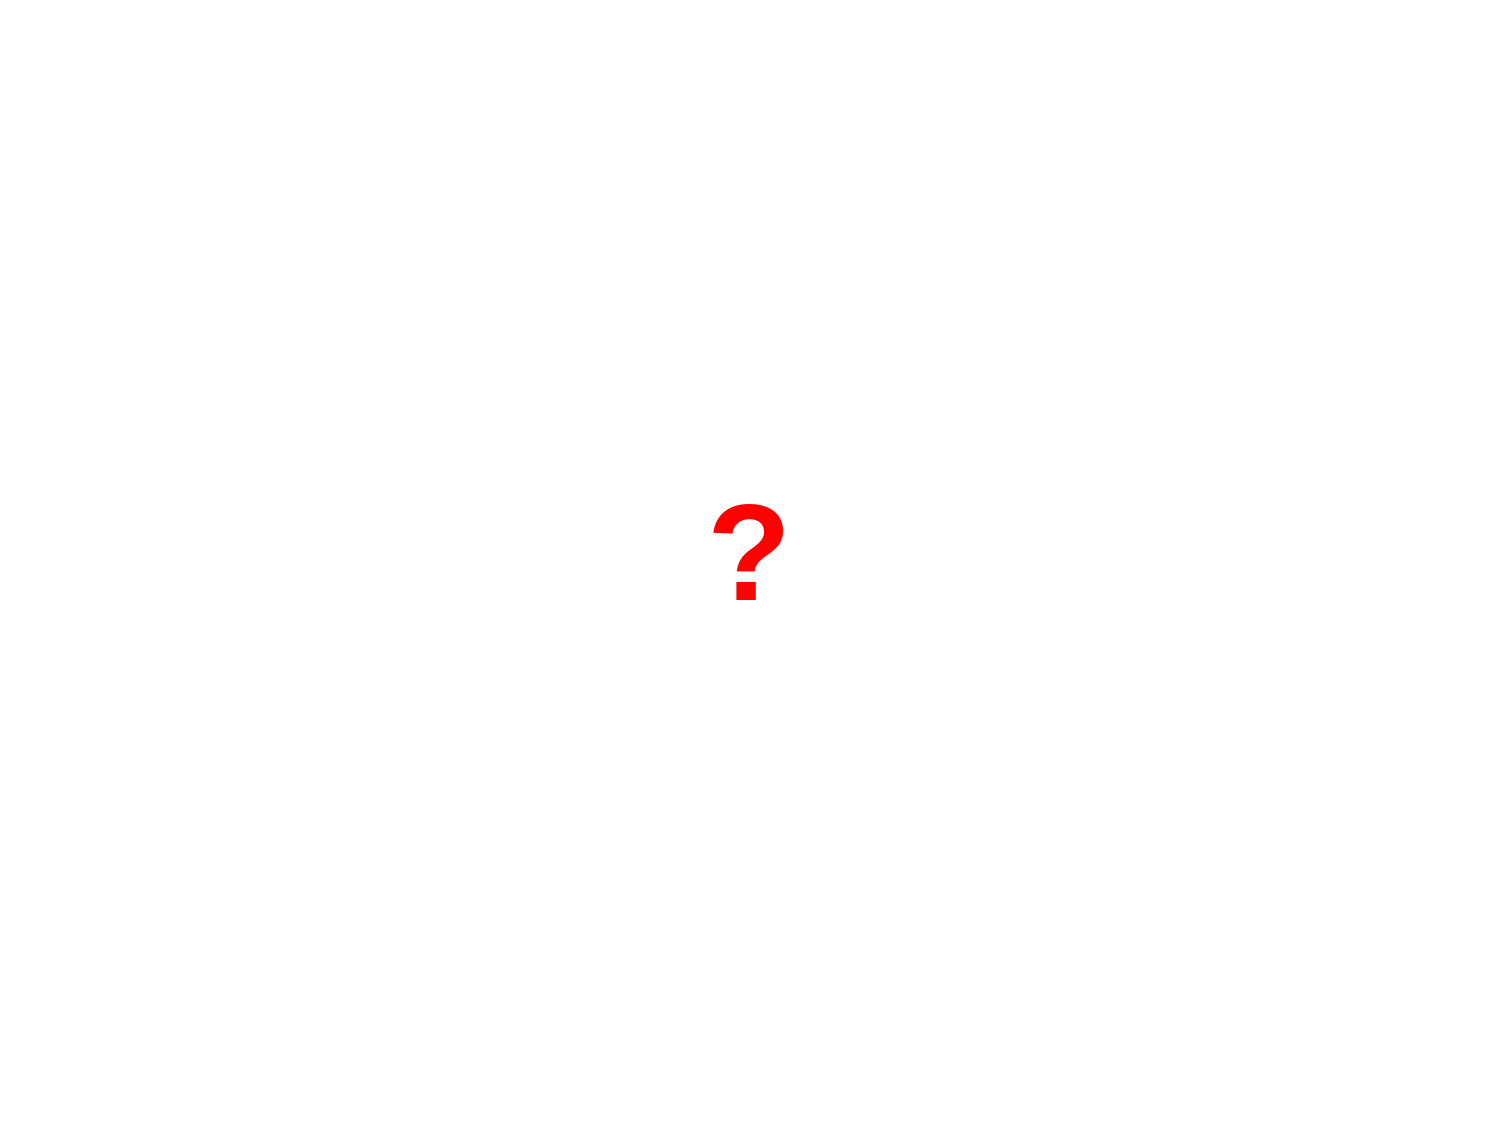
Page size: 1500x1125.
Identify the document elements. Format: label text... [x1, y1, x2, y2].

list ? [75, 262, 1425, 1005]
